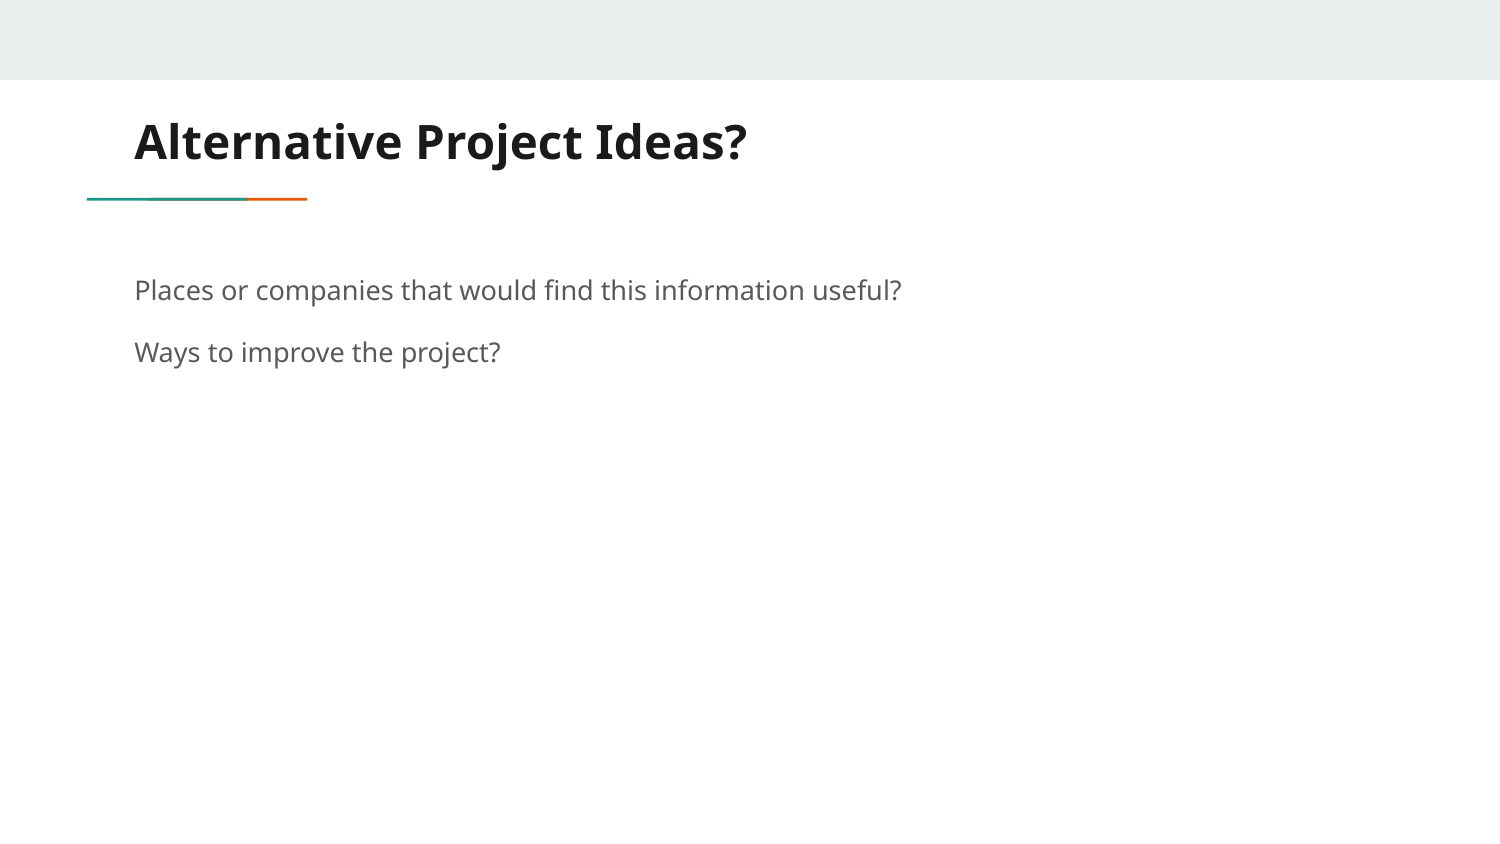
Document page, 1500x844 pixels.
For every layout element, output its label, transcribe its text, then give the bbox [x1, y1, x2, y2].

list Places or companies that would find this information useful? Ways to improve the project? [119, 253, 1381, 723]
title Alternative Project Ideas? [119, 97, 1381, 185]
